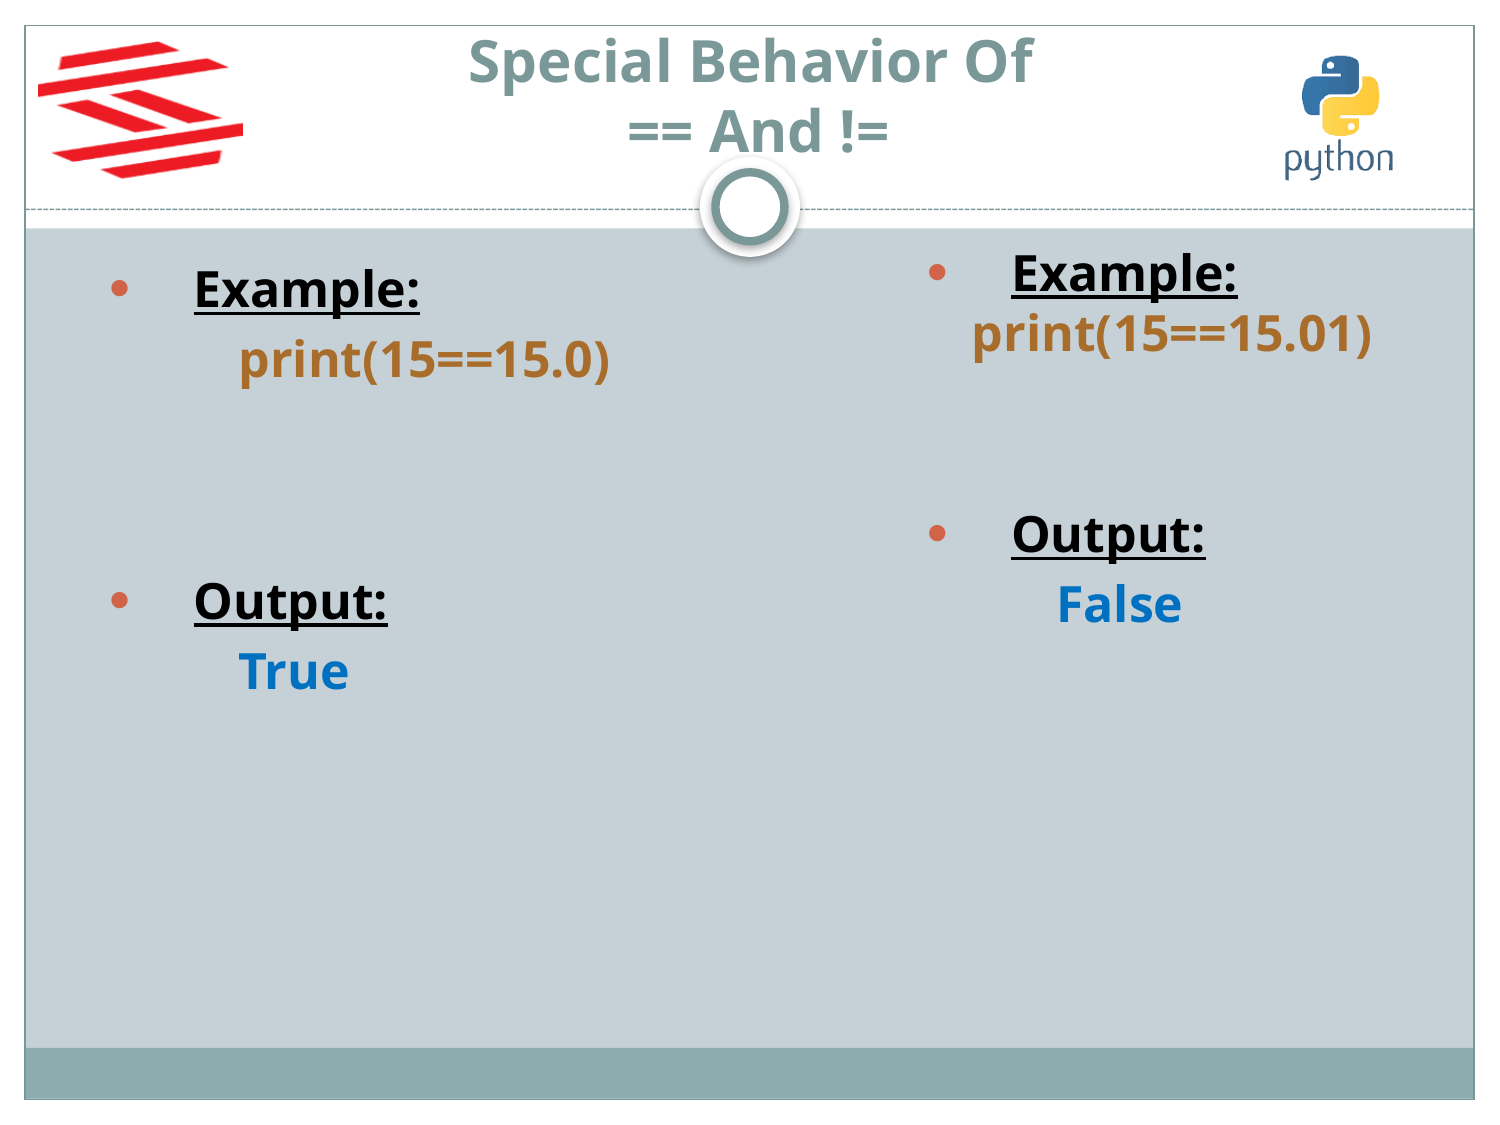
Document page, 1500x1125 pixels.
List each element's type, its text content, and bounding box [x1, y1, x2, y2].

picture [1206, 53, 1471, 186]
picture [37, 40, 243, 185]
text_box Example: print(15==15.01) Output: False [867, 234, 1418, 1031]
list Example: print(15==15.0) Output: True [49, 250, 1445, 1047]
title Special Behavior Of == And != [248, 46, 1459, 172]
